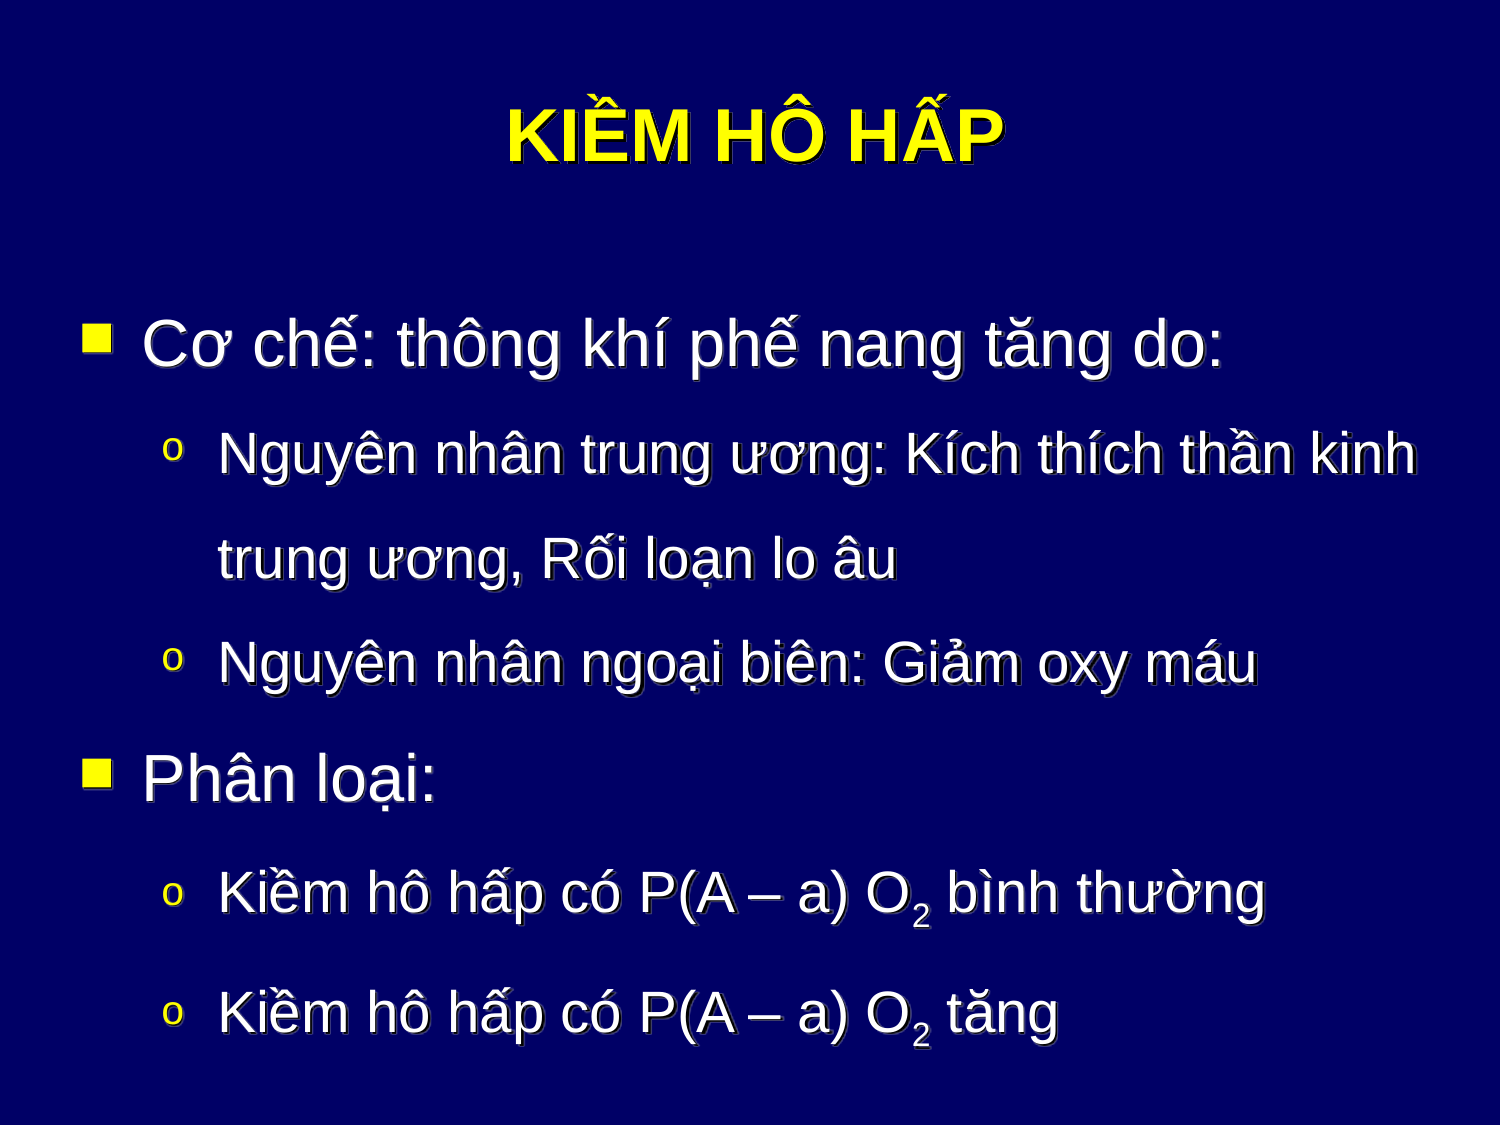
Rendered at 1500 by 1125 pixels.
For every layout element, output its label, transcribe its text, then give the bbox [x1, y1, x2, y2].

title KIỀM HÔ HẤP [70, 56, 1442, 208]
list Cơ chế: thông khí phế nang tăng do: Nguyên nhân trung ương: Kích thích thần kinh trung ương, Rối loạn lo âu Nguyên nhân ngoại biên: Giảm oxy máu Phân loại: Kiềm hô hấp có P(A – a) O2 bình thường Kiềm hô hấp có P(A – a) O2 tăng [70, 252, 1463, 1064]
